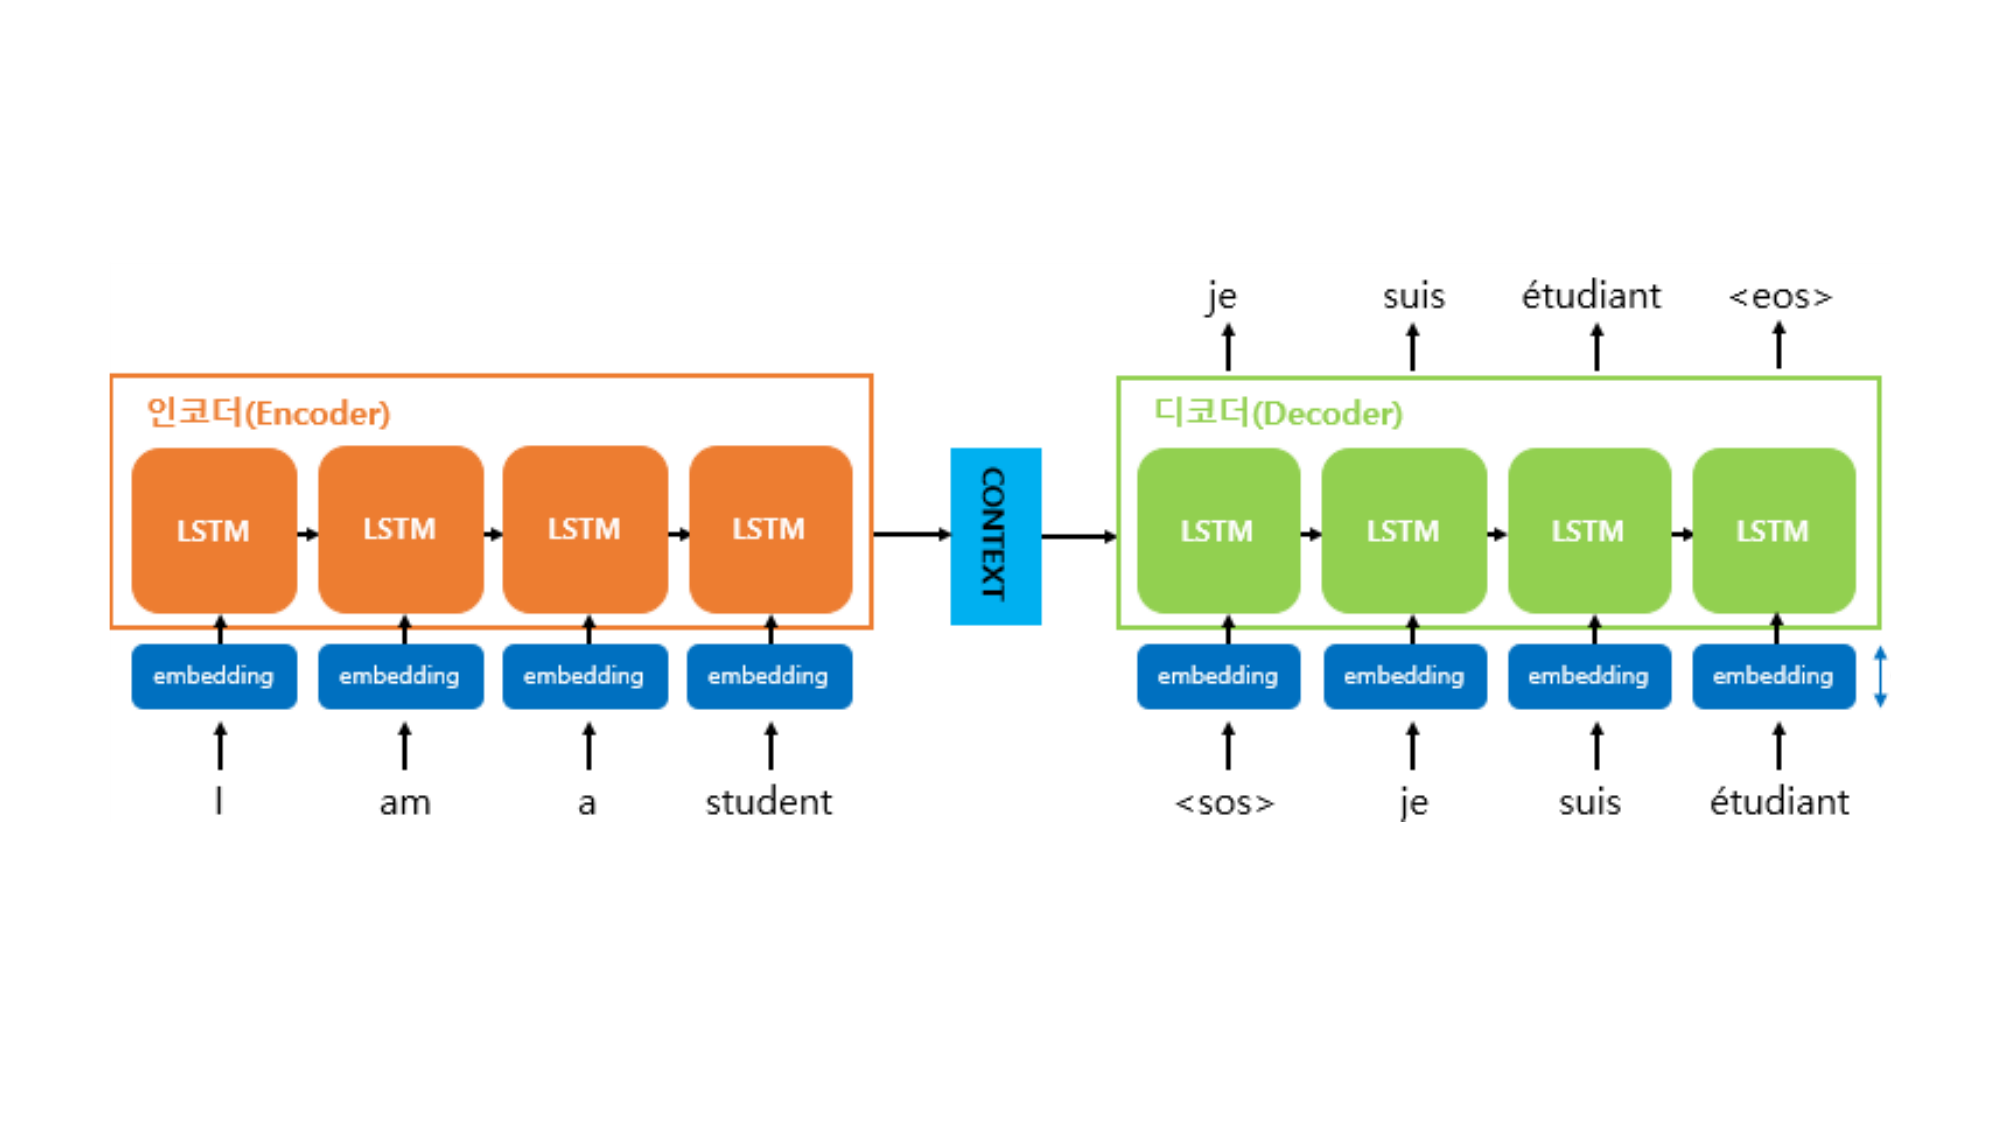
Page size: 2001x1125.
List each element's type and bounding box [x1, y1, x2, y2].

picture [109, 262, 1891, 822]
